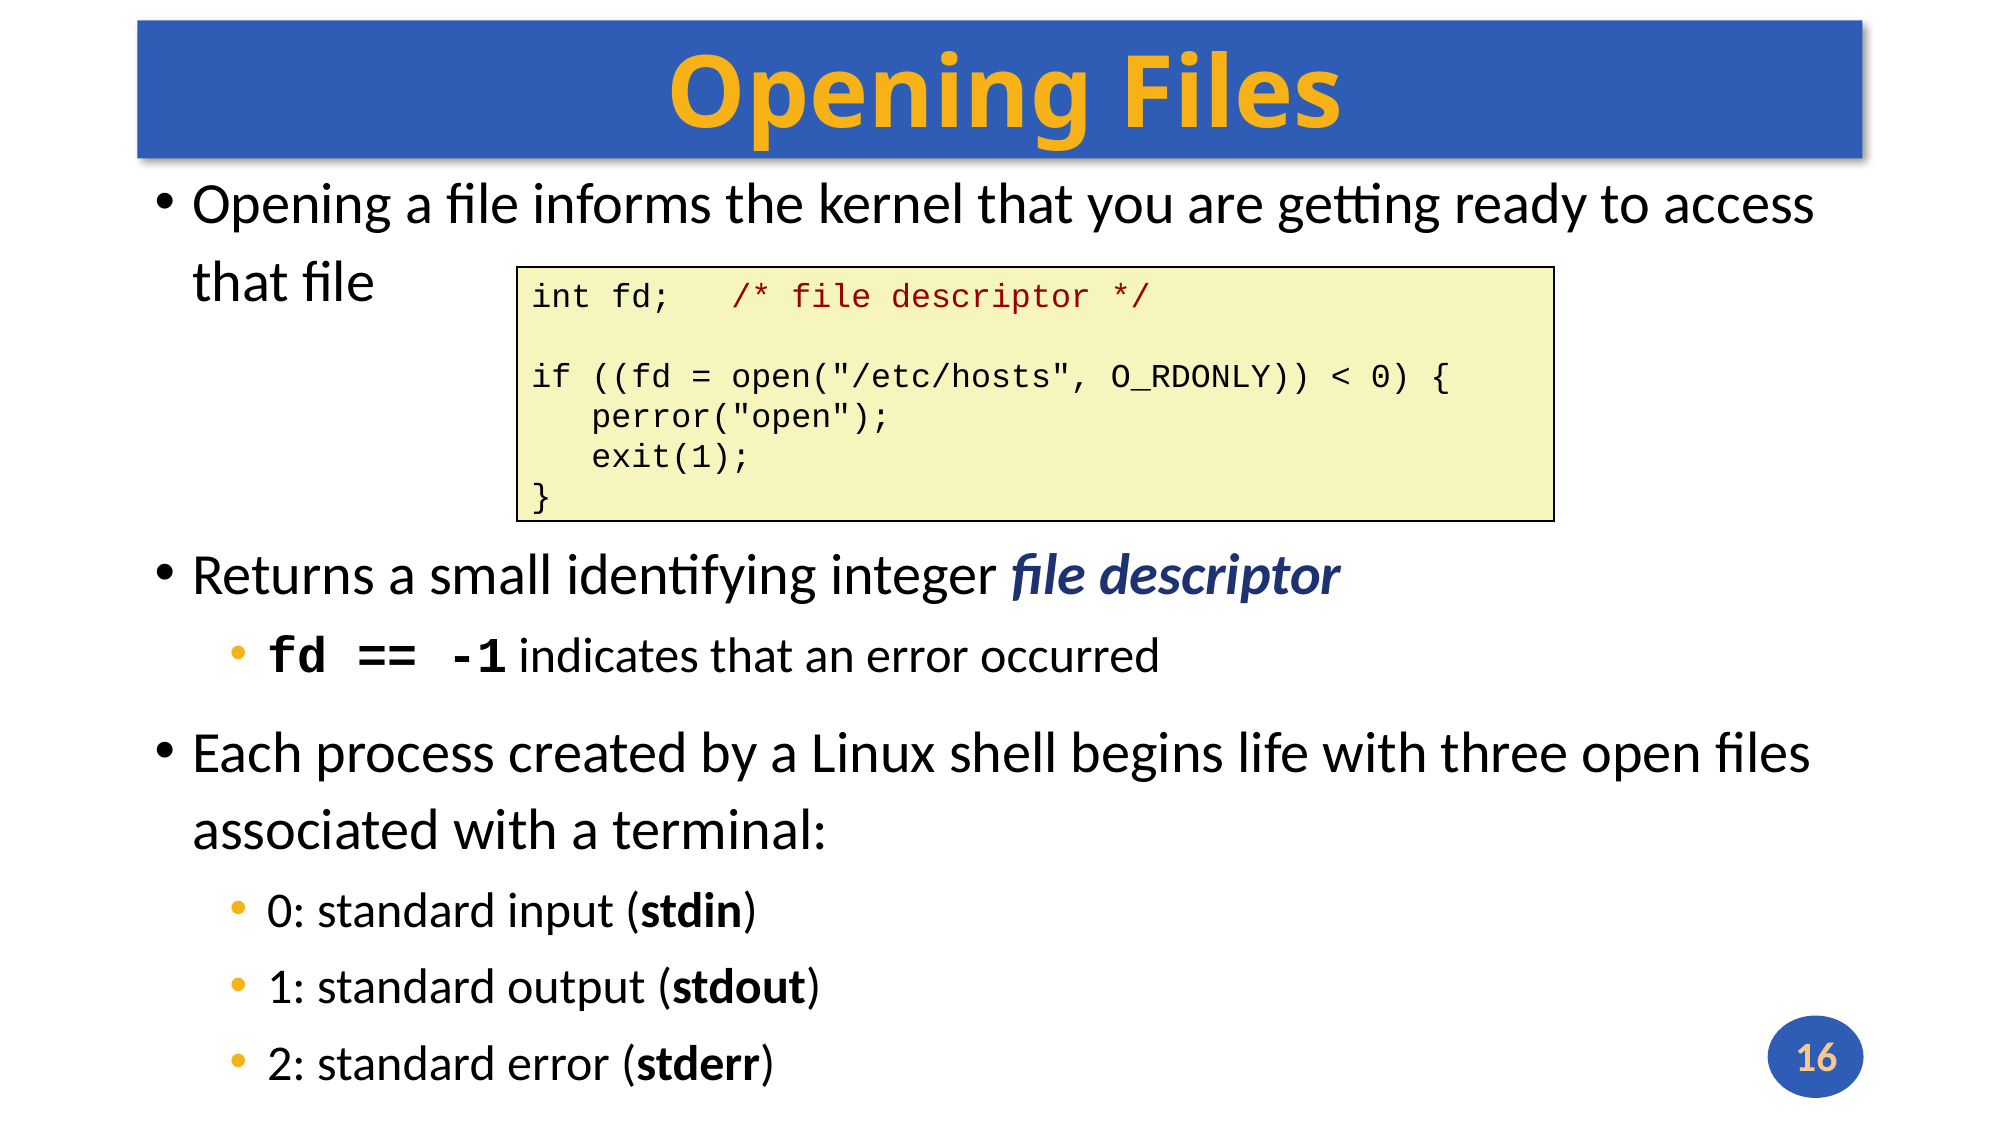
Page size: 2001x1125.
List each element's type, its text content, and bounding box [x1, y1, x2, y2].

list Opening a file informs the kernel that you are getting ready to access that file Returns a small identifying integer file descriptor fd == -1 indicates that an error occurred Each process created by a Linux shell begins life with three open files associated with a terminal: 0: standard input (stdin) 1: standard output (stdout) 2: standard error (stderr) [139, 151, 1860, 1071]
title Opening Files [139, 23, 1860, 151]
slide_number 16 [1767, 1015, 1866, 1095]
text_box int fd; /* file descriptor */ if ((fd = open("/etc/hosts", O_RDONLY)) < 0) { perror("open"); exit(1); } [516, 266, 1555, 522]
